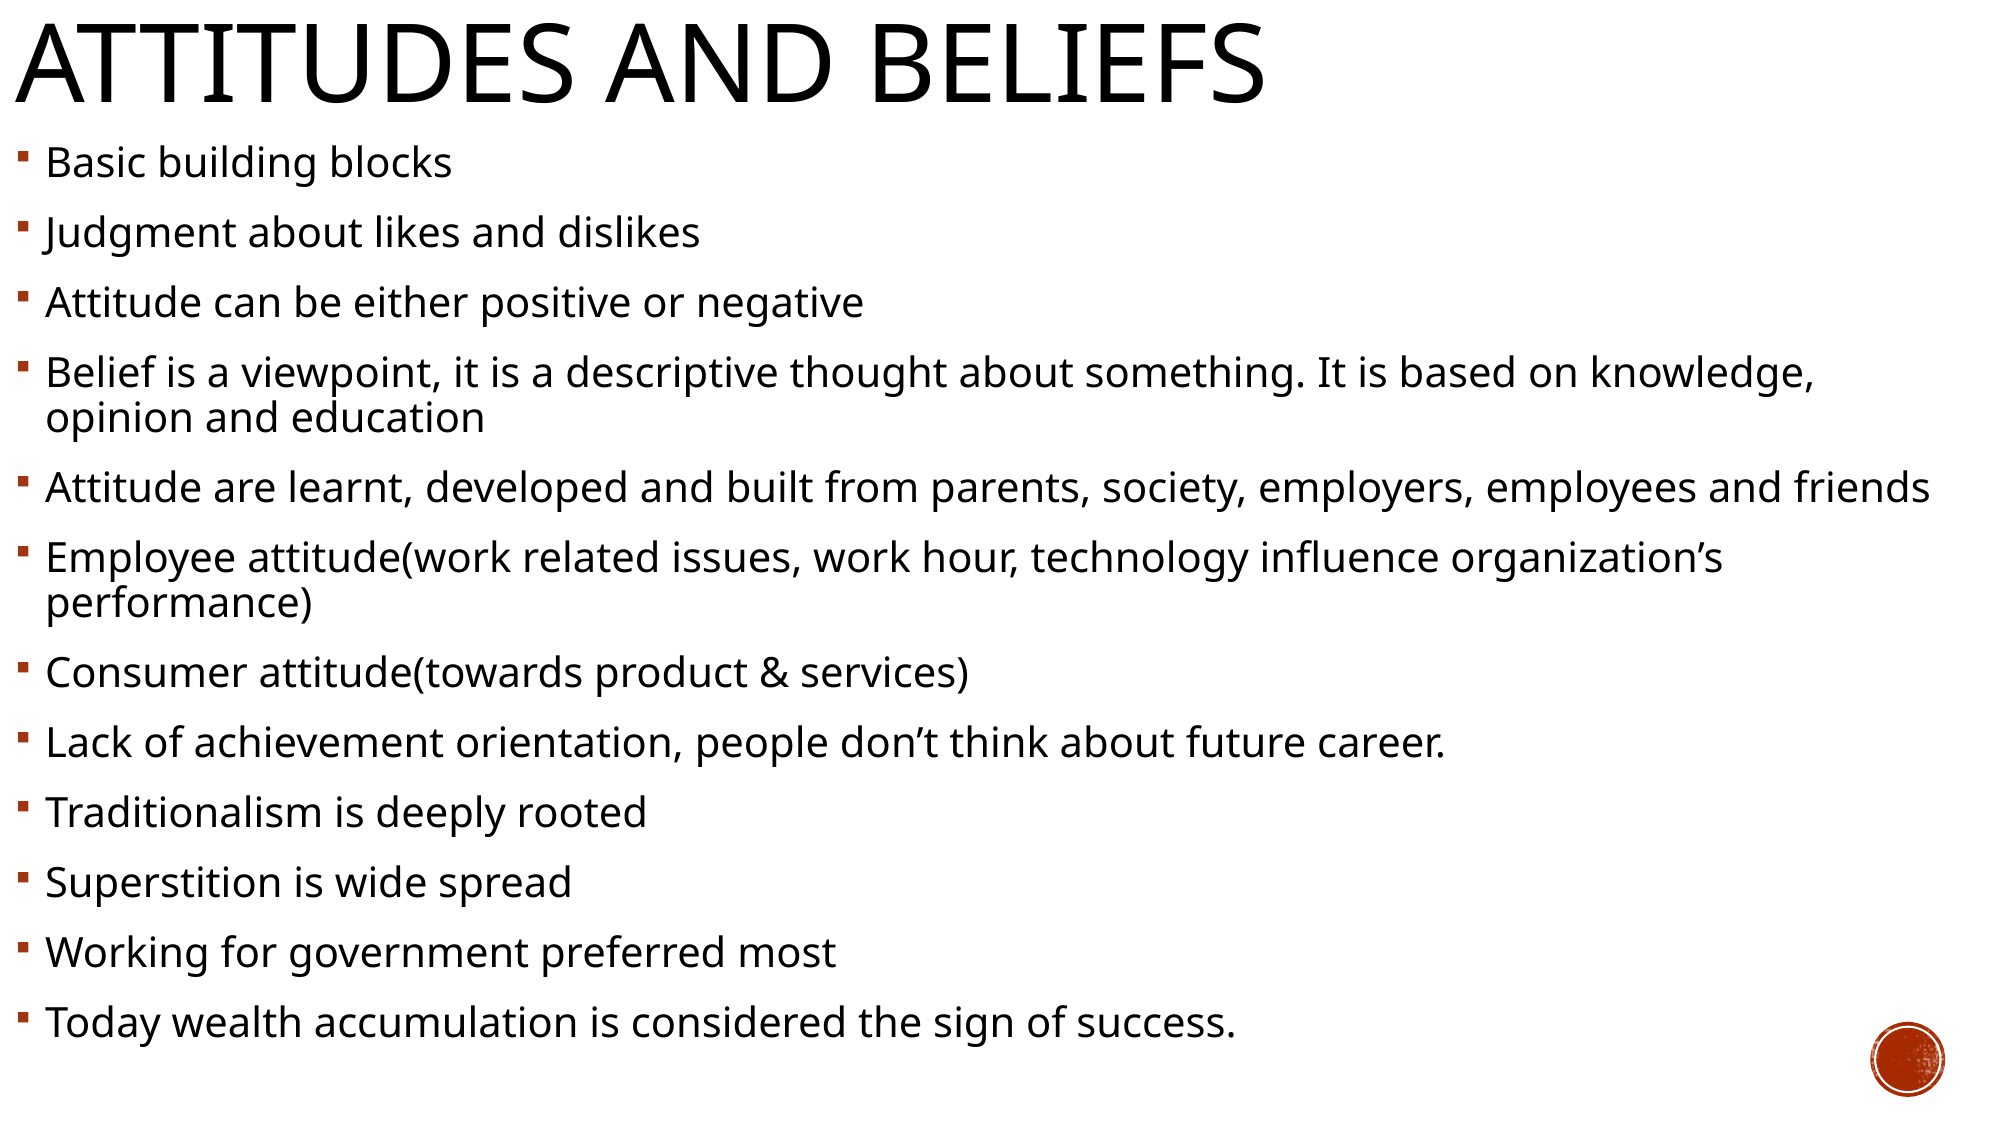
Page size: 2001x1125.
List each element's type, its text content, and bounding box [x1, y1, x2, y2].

title Attitudes and beliefs [0, 0, 1650, 133]
list Basic building blocks Judgment about likes and dislikes Attitude can be either positive or negative Belief is a viewpoint, it is a descriptive thought about something. It is based on knowledge, opinion and education Attitude are learnt, developed and built from parents, society, employers, employees and friends Employee attitude(work related issues, work hour, technology influence organization’s performance) Consumer attitude(towards product & services) Lack of achievement orientation, people don’t think about future career. Traditionalism is deeply rooted Superstition is wide spread Working for government preferred most Today wealth accumulation is considered the sign of success. [0, 133, 1988, 1114]
